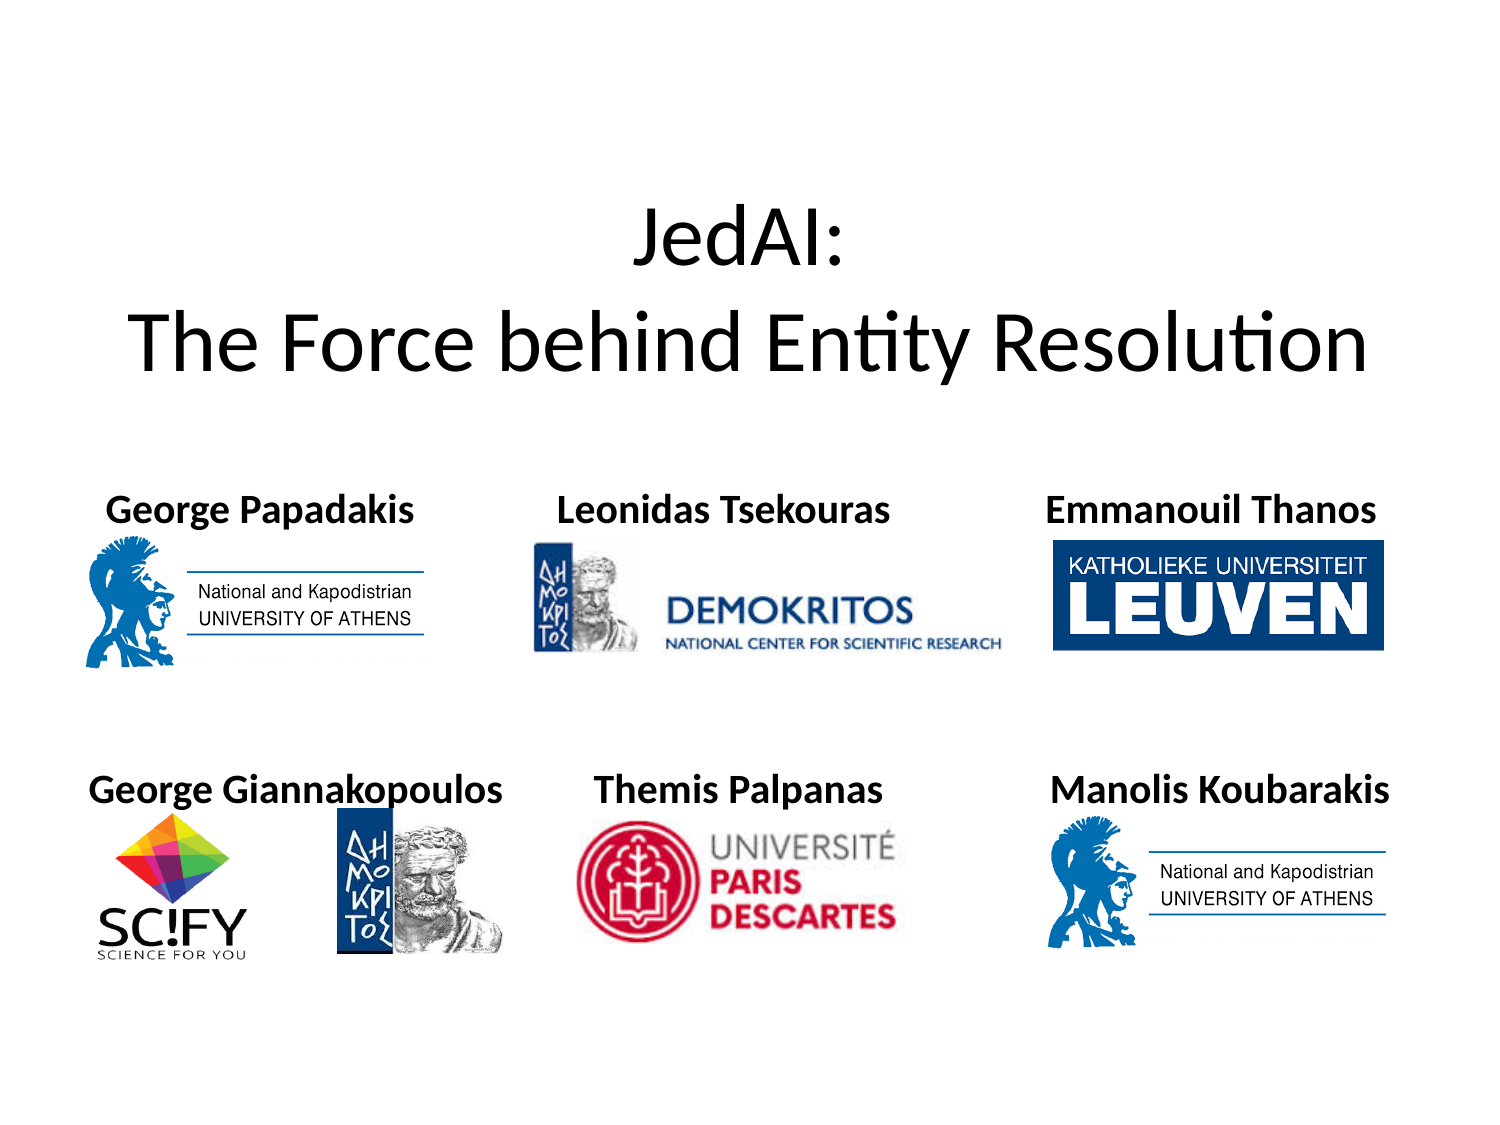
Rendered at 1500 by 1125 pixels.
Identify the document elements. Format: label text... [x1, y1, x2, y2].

text_box Emmanouil Thanos [1012, 474, 1411, 540]
text_box George Giannakopoulos [52, 754, 539, 820]
text_box Themis Palpanas [539, 754, 938, 820]
picture [1039, 813, 1398, 952]
picture [87, 805, 257, 967]
text_box George Papadakis [81, 474, 440, 537]
picture [575, 820, 906, 944]
title JedAI: The Force behind Entity Resolution [112, 162, 1388, 404]
picture [337, 808, 504, 954]
picture [533, 540, 1009, 653]
text_box Manolis Koubarakis [1022, 754, 1419, 820]
text_box Leonidas Tsekouras [525, 474, 923, 540]
picture [1053, 540, 1384, 651]
picture [77, 533, 436, 672]
